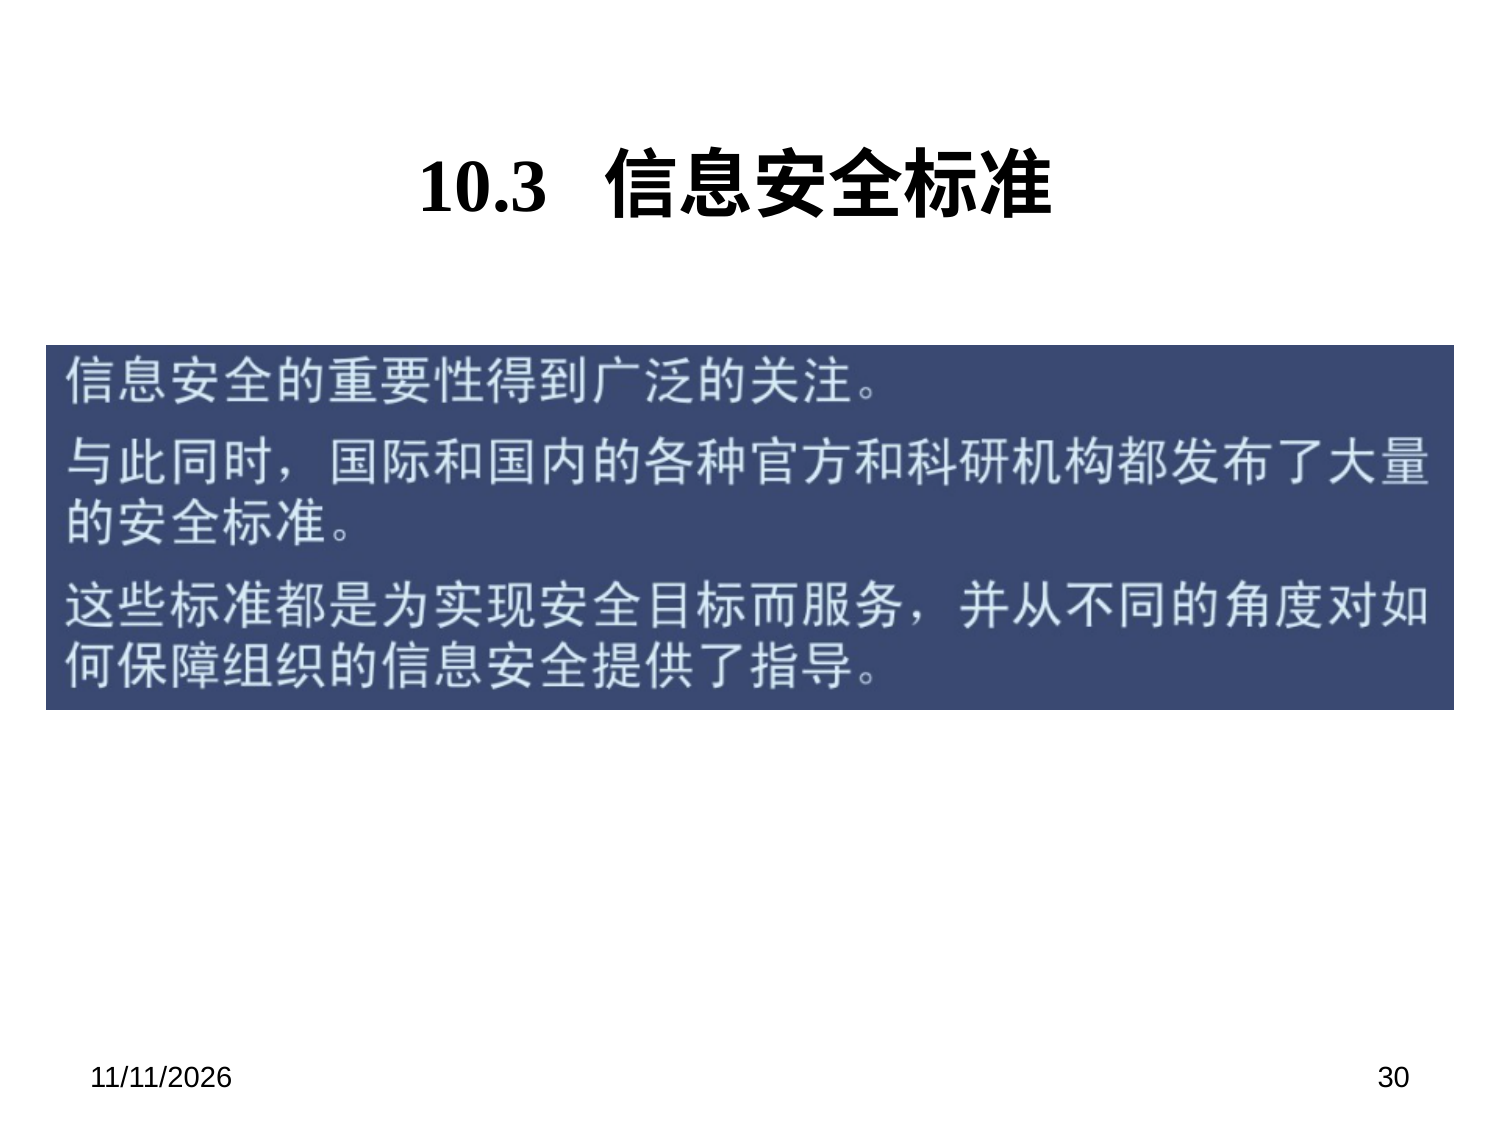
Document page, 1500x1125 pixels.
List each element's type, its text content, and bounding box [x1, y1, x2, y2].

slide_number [75, 1051, 425, 1109]
picture [45, 345, 1455, 711]
text_box 10.3 信息安全标准 [402, 128, 1069, 234]
slide_number 30 [1074, 1051, 1425, 1109]
